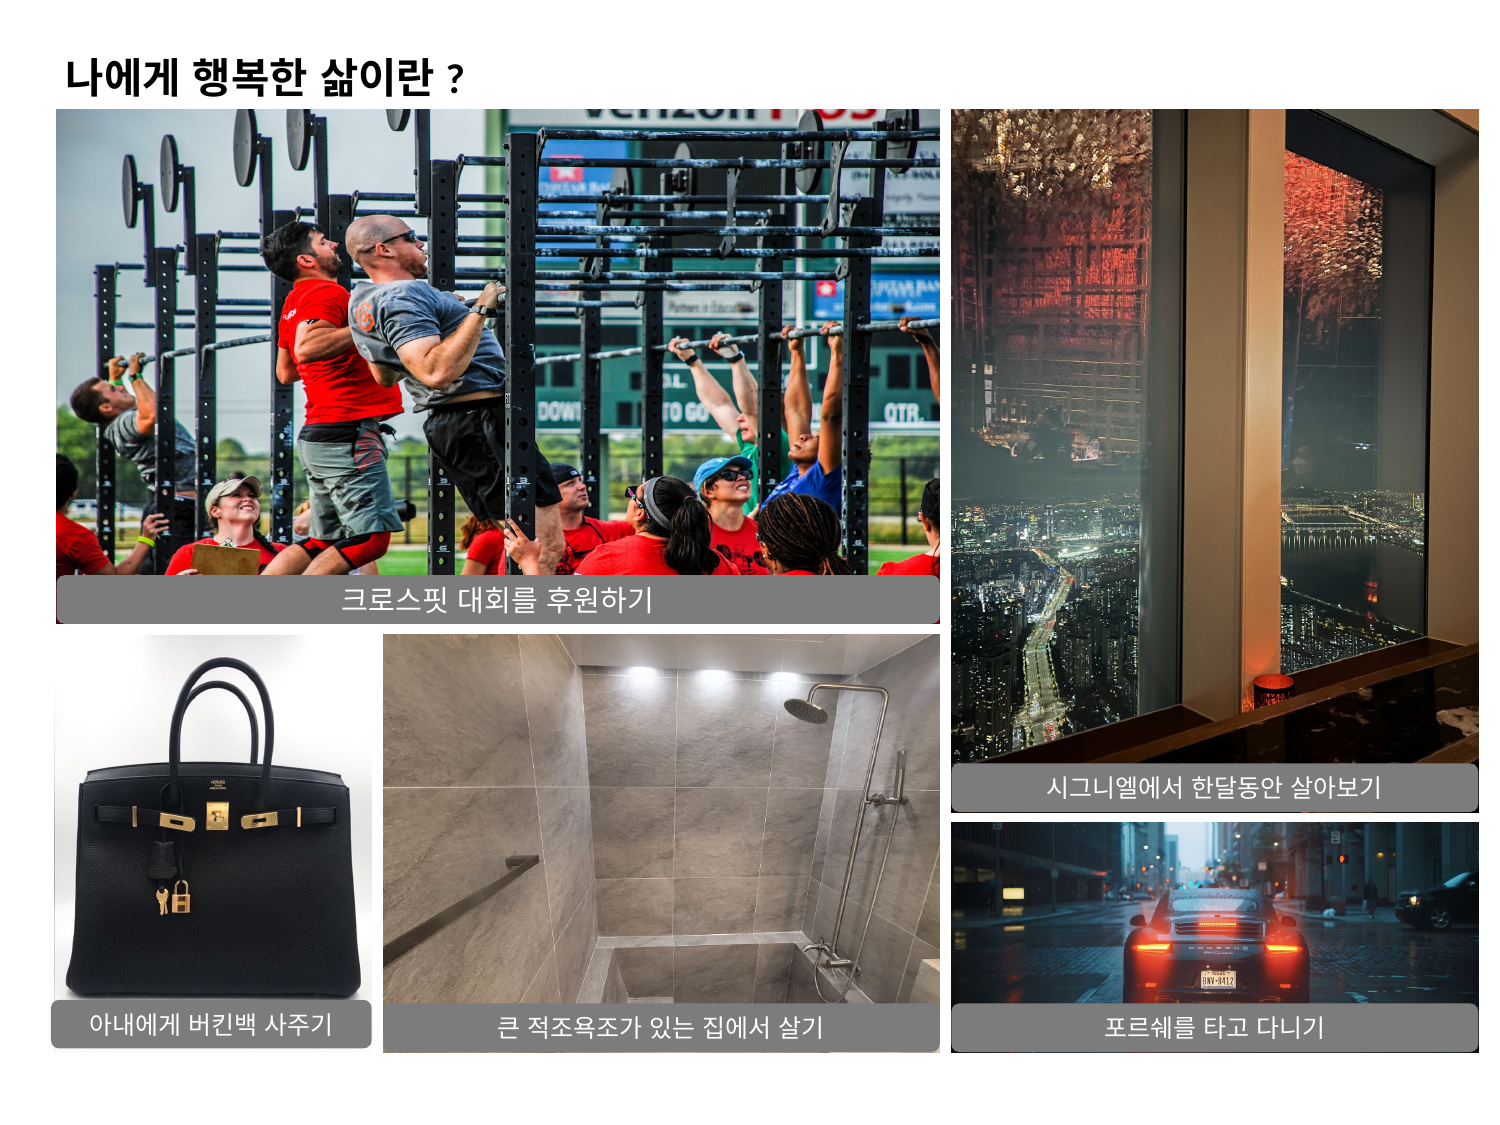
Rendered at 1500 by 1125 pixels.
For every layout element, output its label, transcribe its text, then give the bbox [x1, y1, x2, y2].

picture [54, 635, 372, 1053]
picture [383, 634, 940, 1053]
text_box 나에게 행복한 삶이란? [50, 43, 1178, 109]
text_box 아내에게 버킨백 사주기 [49, 1000, 54, 1048]
picture [56, 109, 940, 624]
picture [951, 109, 1479, 813]
picture [951, 822, 1479, 1053]
